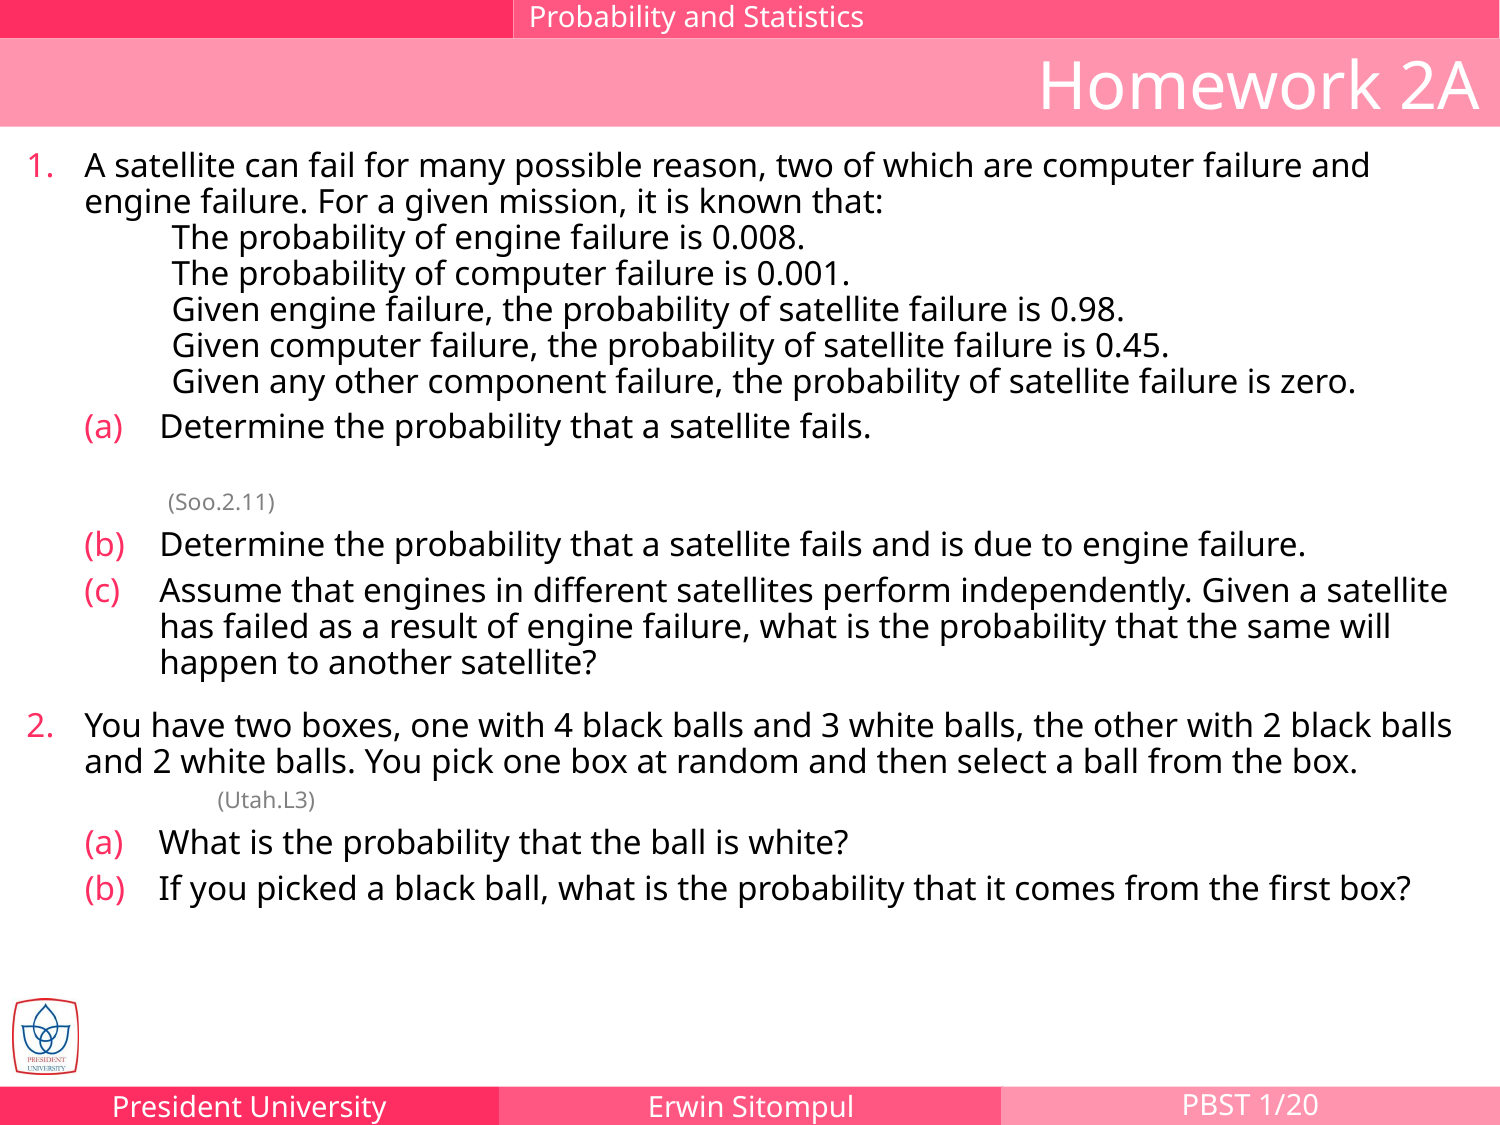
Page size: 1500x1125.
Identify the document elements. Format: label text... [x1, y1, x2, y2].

picture [12, 998, 79, 1075]
text_box You have two boxes, one with 4 black balls and 3 white balls, the other with 2 black balls and 2 white balls. You pick one box at random and then select a ball from the box. (Utah.L3) What is the probability that the ball is white? If you picked a black ball, what is the probability that it comes from the first box? [11, 701, 1500, 964]
text_box A satellite can fail for many possible reason, two of which are computer failure and engine failure. For a given mission, it is known that: The probability of engine failure is 0.008. The probability of computer failure is 0.001. Given engine failure, the probability of satellite failure is 0.98. Given computer failure, the probability of satellite failure is 0.45. Given any other component failure, the probability of satellite failure is zero. Determine the probability that a satellite fails. (Soo.2.11) Determine the probability that a satellite fails and is due to engine failure. Assume that engines in different satellites perform independently. Given a satellite has failed as a result of engine failure, what is the probability that the same will happen to another satellite? [11, 141, 1500, 643]
text_box Probability and Statistics [514, 0, 1500, 39]
text_box Homework 2A [0, 45, 1496, 120]
